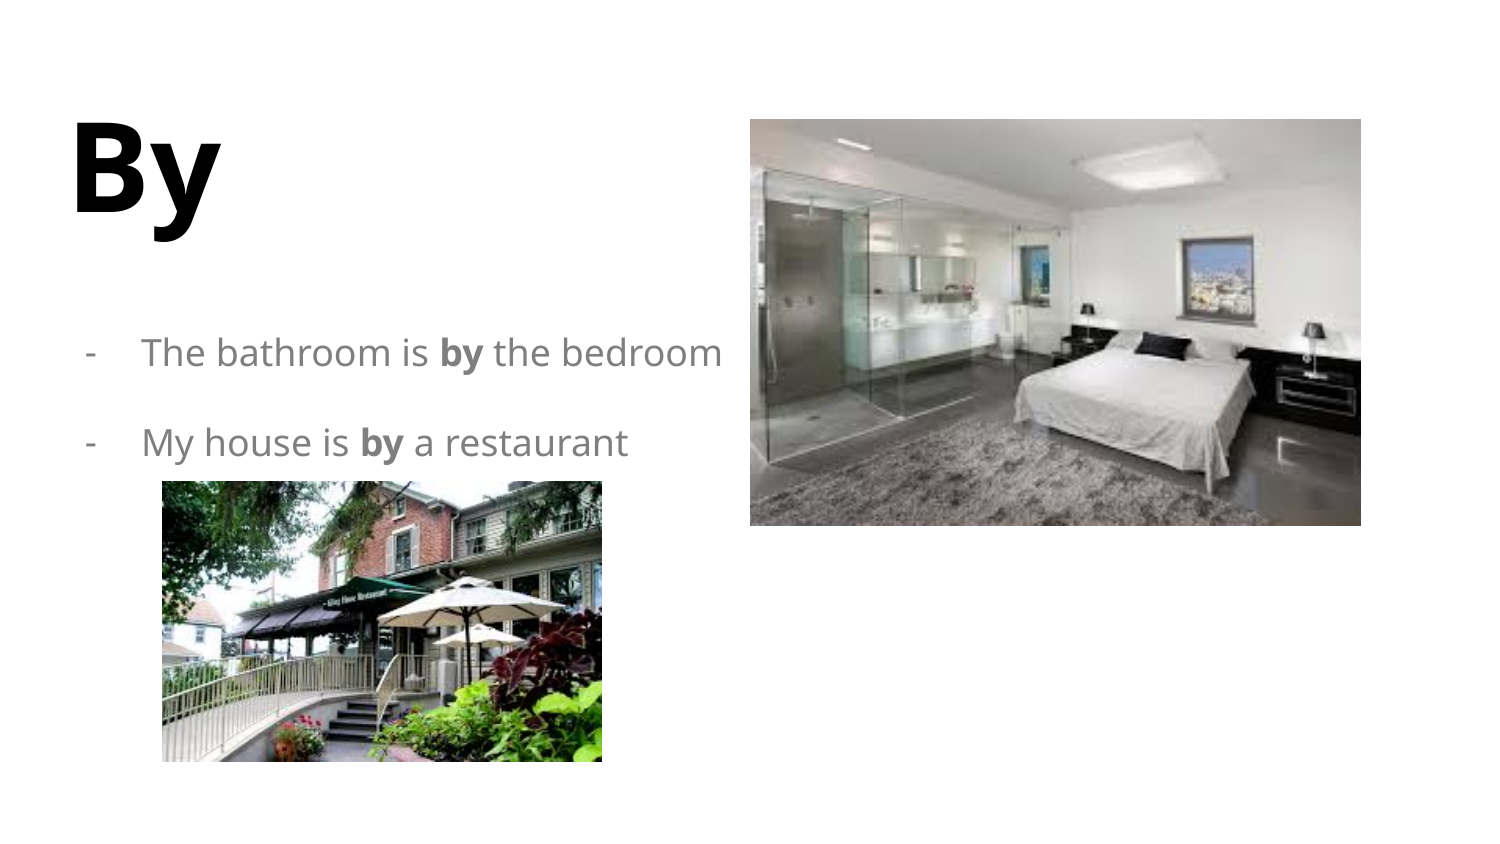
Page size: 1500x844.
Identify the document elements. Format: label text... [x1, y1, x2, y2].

picture [749, 119, 1361, 527]
title By [51, 72, 1449, 176]
list The bathroom is by the bedroom My house is by a restaurant [51, 268, 1449, 830]
picture [162, 481, 602, 762]
